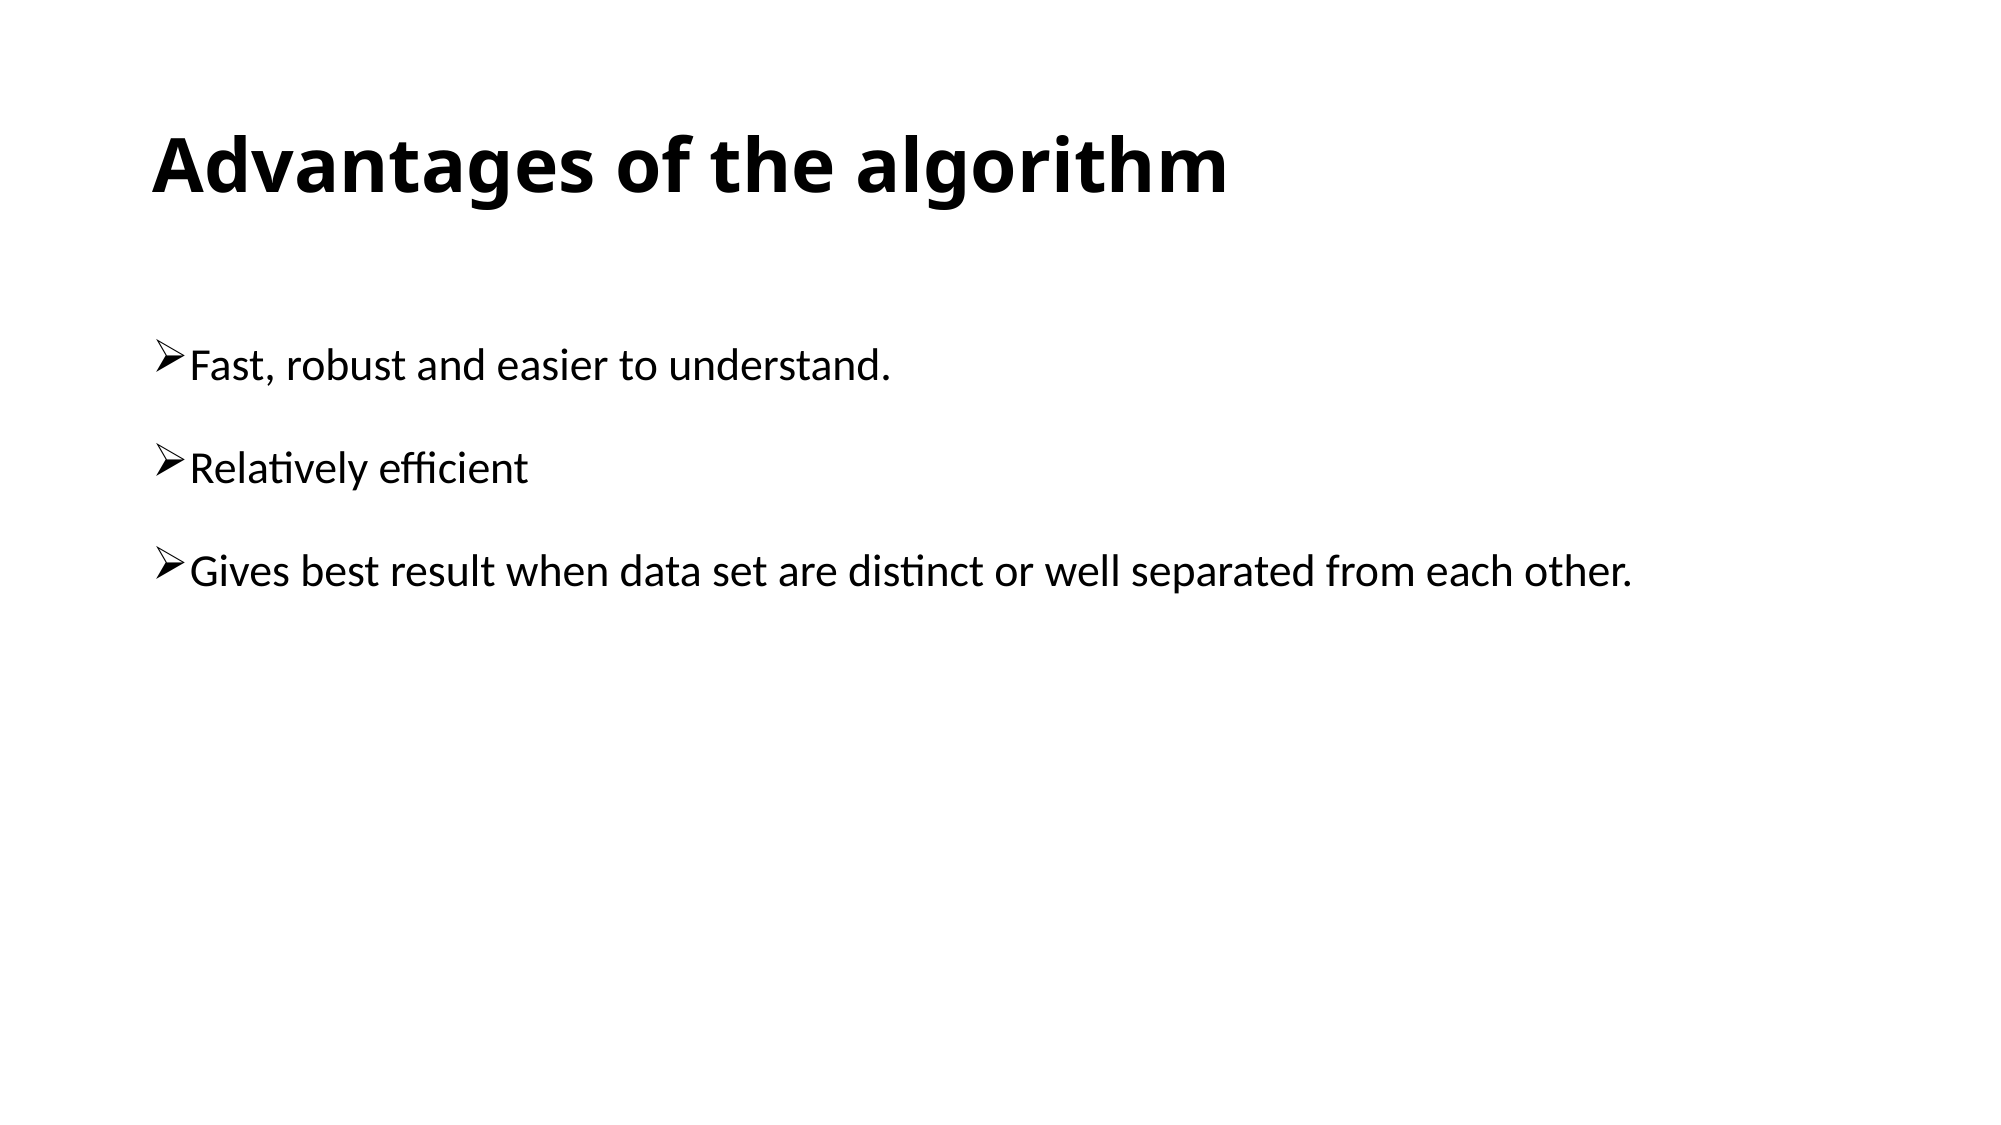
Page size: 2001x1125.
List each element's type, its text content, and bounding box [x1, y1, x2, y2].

title Advantages of the algorithm [137, 59, 1863, 278]
list Fast, robust and easier to understand. Relatively efficient Gives best result when data set are distinct or well separated from each other. [137, 299, 1863, 1014]
